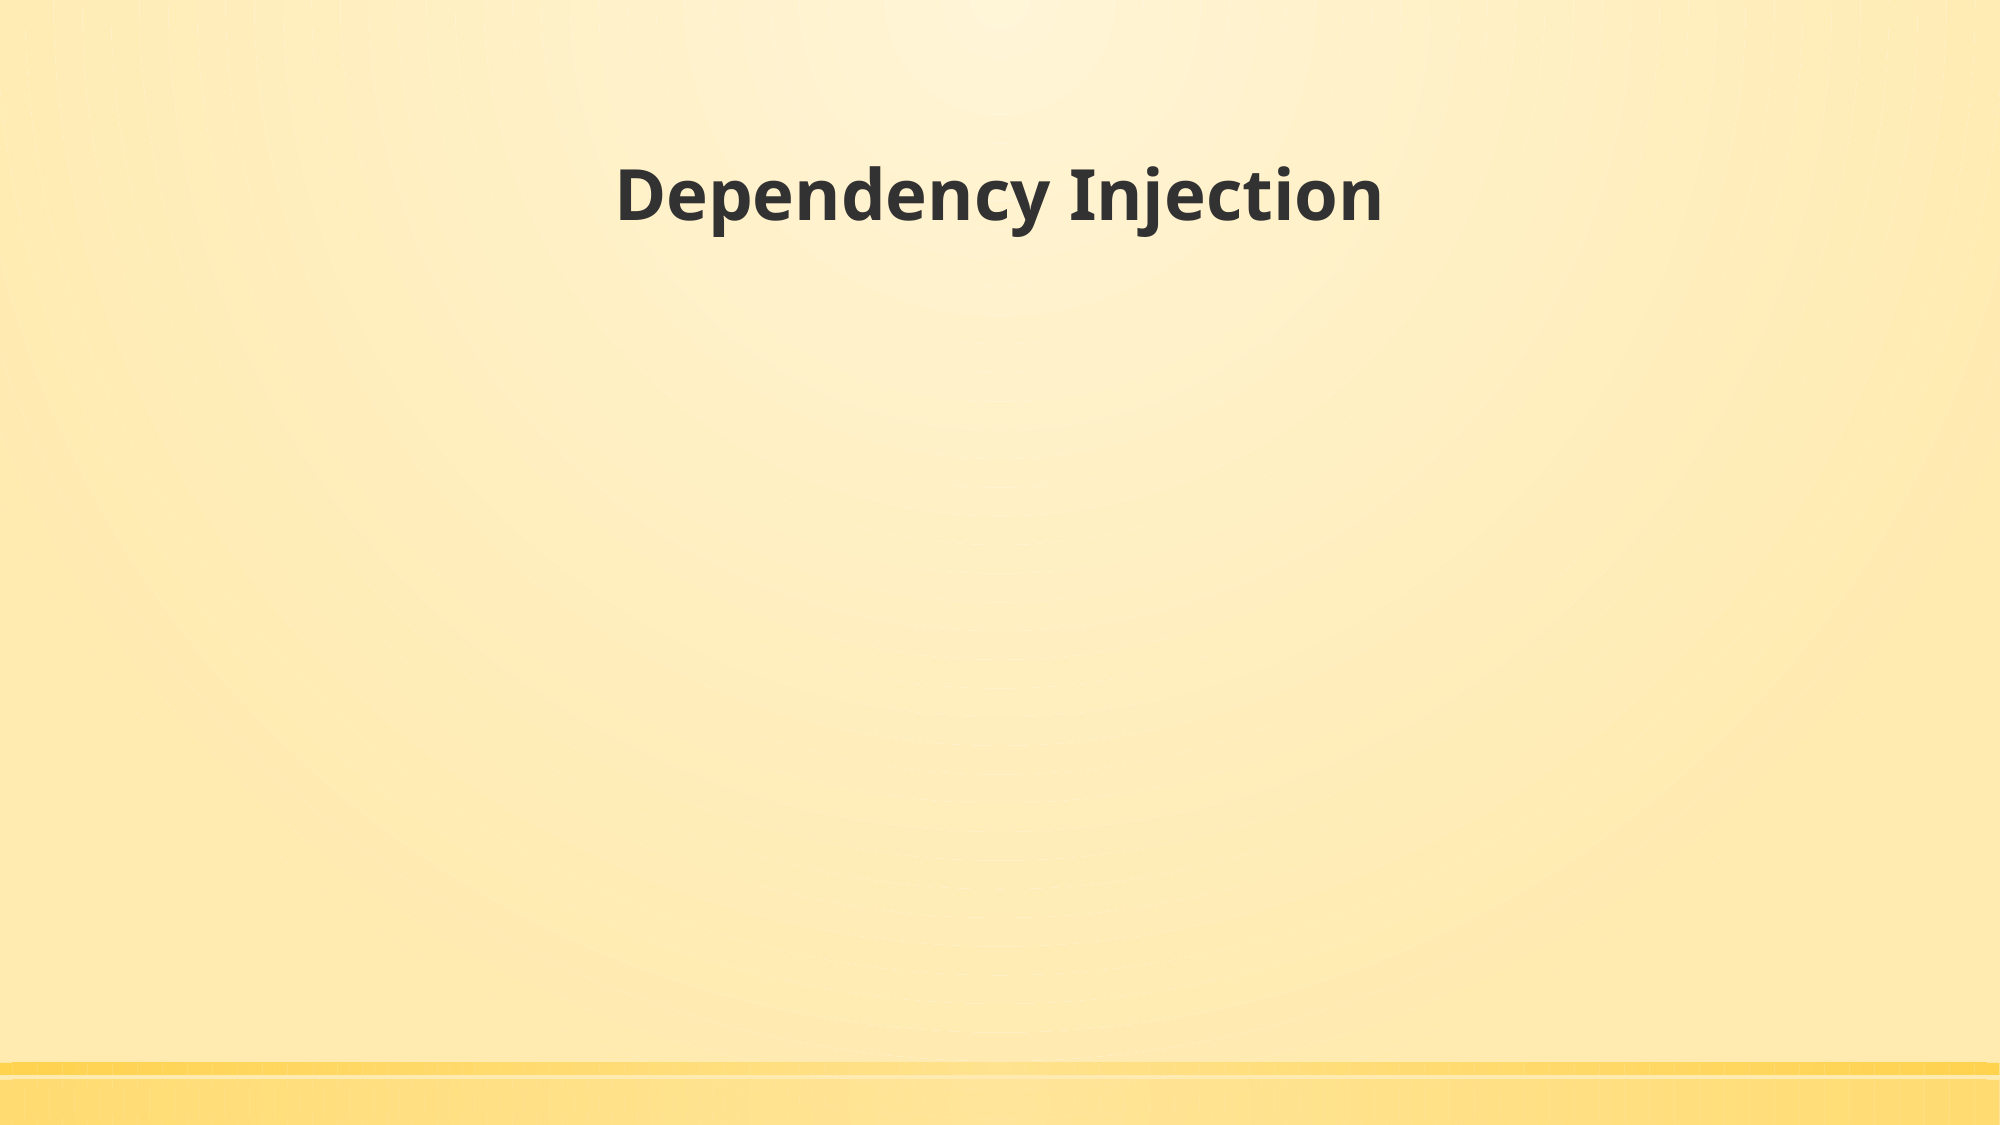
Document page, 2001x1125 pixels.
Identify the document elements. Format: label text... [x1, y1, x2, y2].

title Dependency Injection [219, 76, 1780, 244]
